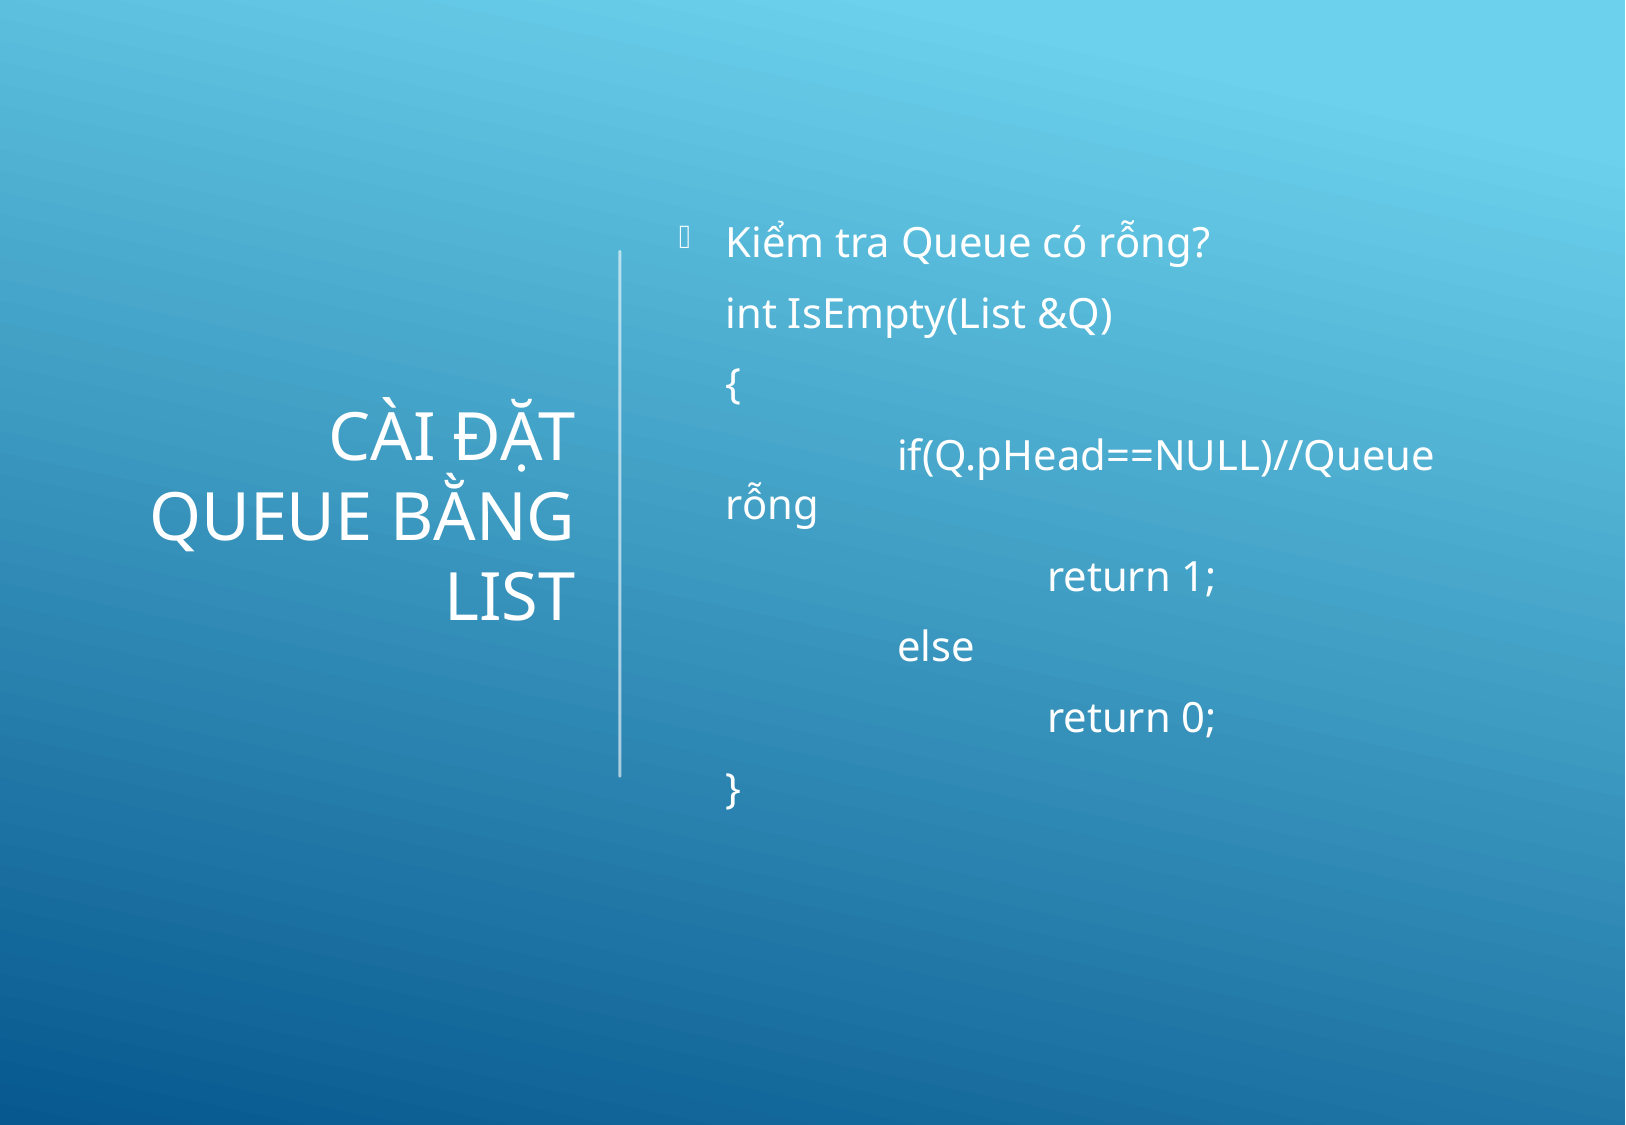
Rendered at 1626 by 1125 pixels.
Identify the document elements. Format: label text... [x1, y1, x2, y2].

title Cài đặt Queue bằng List [91, 112, 591, 915]
text_box [0, 0, 1625, 1125]
list Kiểm tra Queue có rỗng? int IsEmpty(List &Q) { if(Q.pHead==NULL)//Queue rỗng return 1; else return 0; } [663, 112, 1502, 915]
